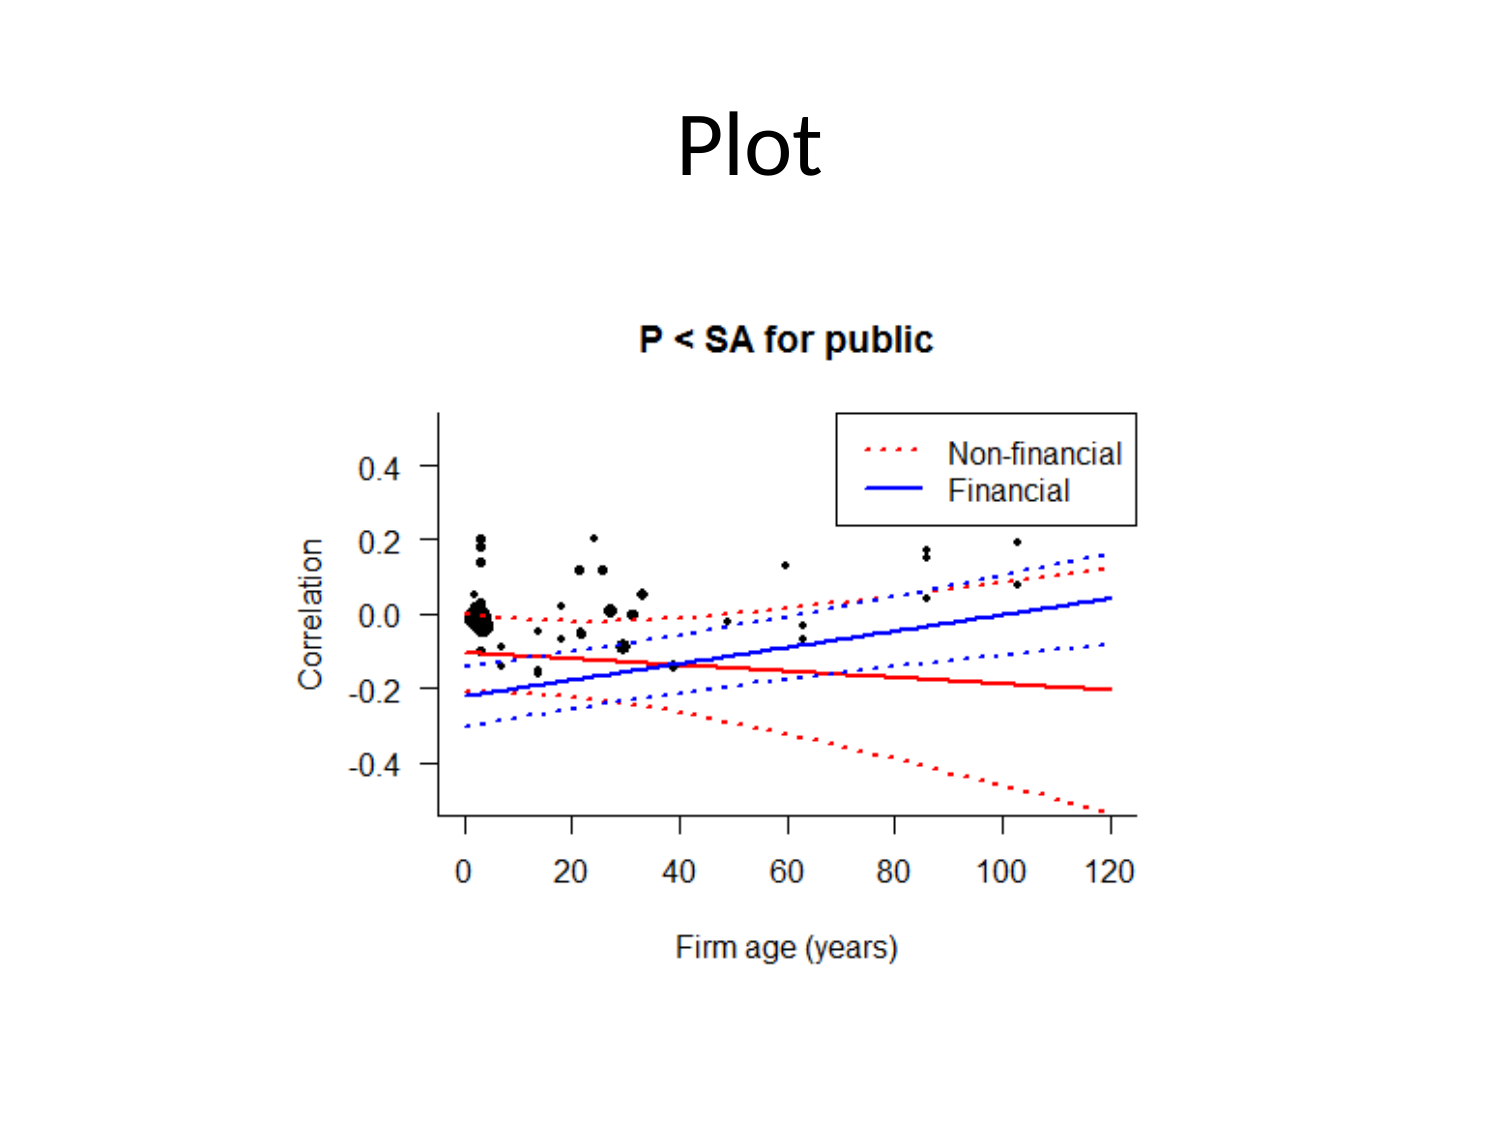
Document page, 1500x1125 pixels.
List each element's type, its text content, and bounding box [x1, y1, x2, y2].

picture [287, 262, 1215, 1005]
title Plot [75, 45, 1425, 233]
